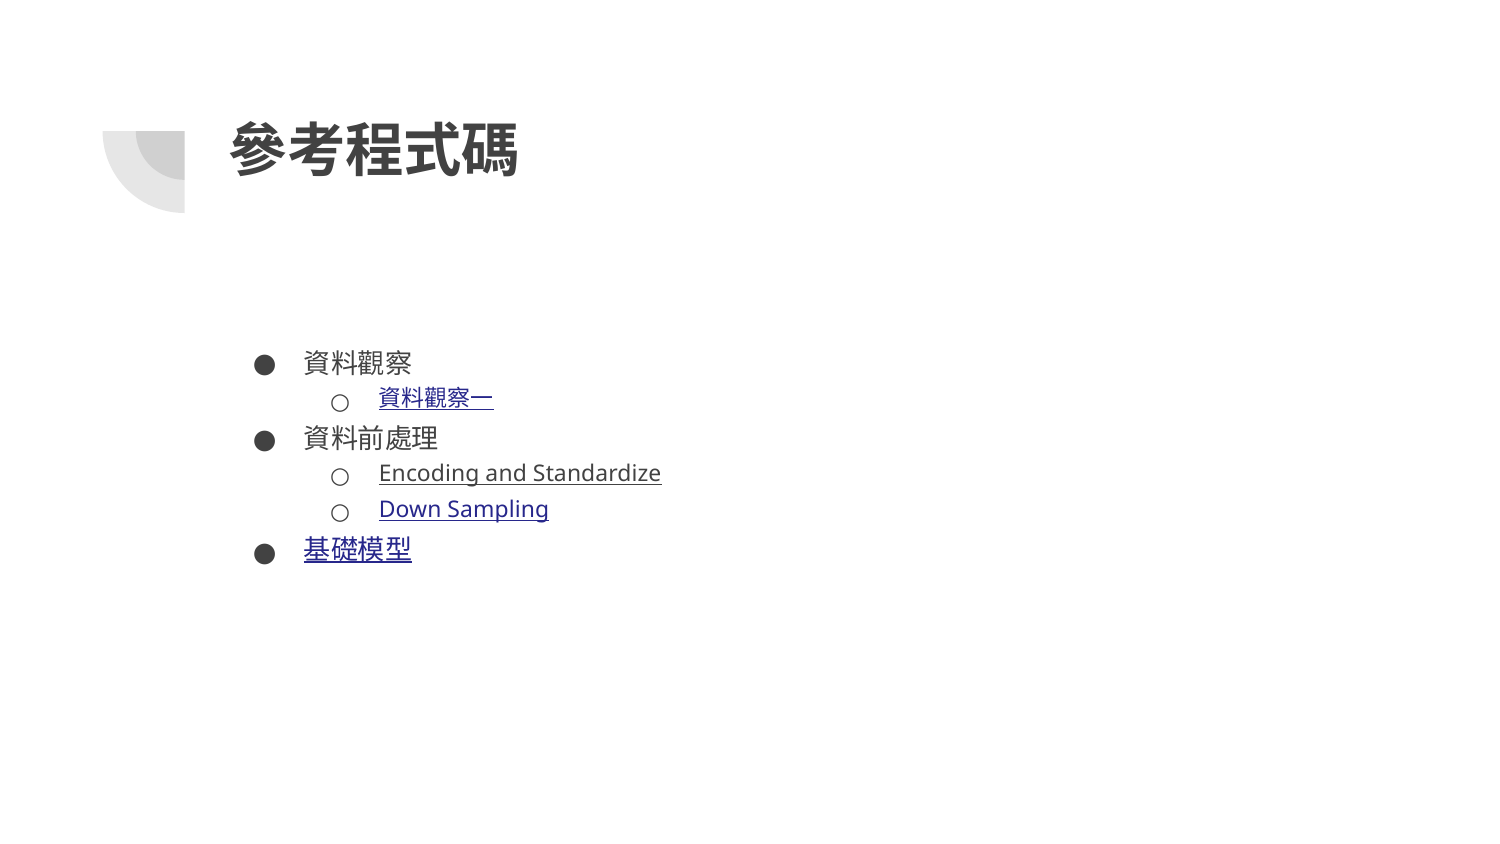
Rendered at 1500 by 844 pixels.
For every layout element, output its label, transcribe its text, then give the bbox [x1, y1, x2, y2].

list 資料觀察 資料觀察一 資料前處理 Encoding and Standardize Down Sampling 基礎模型 [213, 326, 1368, 744]
title 參考程式碼 [213, 98, 1368, 263]
